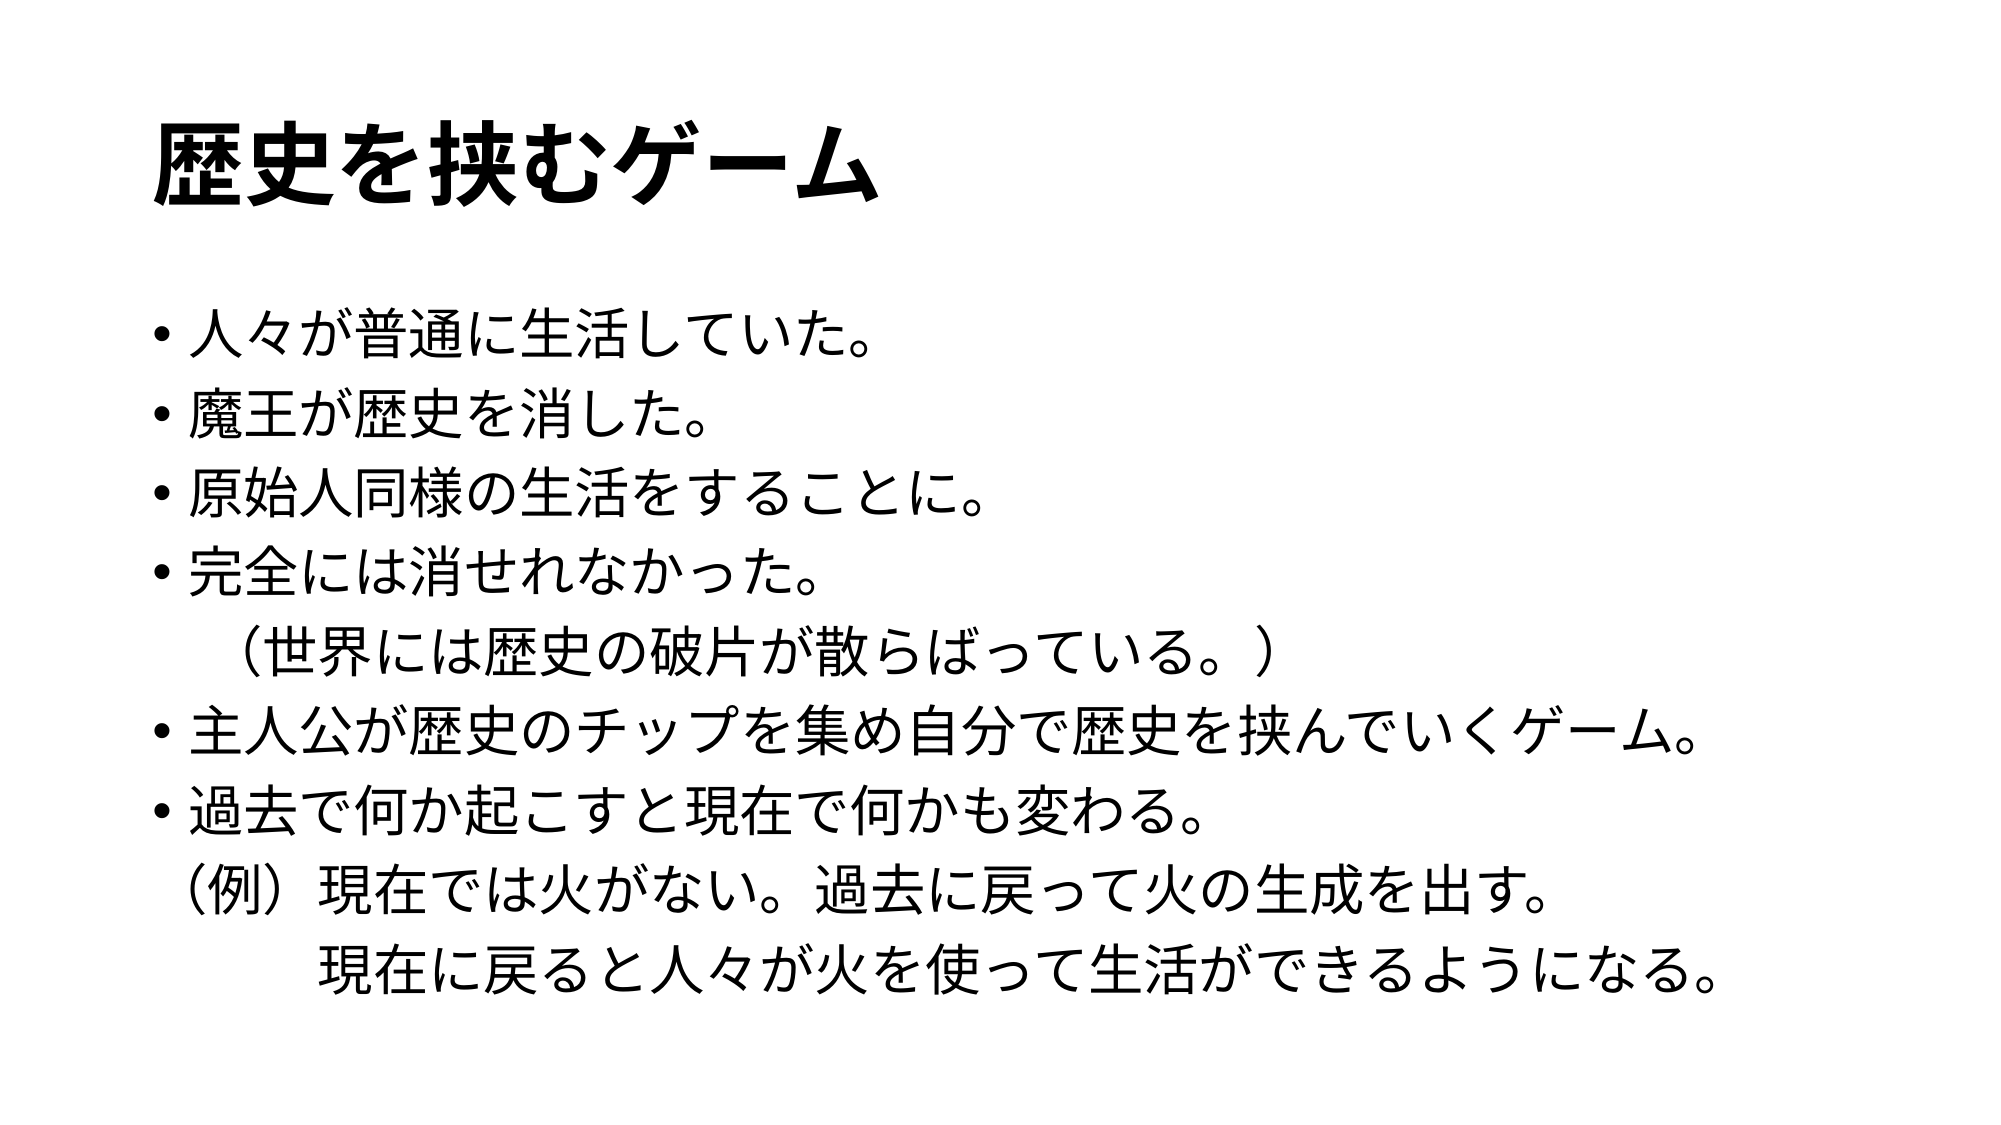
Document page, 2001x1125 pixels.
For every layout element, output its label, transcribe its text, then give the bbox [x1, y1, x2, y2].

title 歴史を挟むゲーム [137, 59, 1863, 278]
list 人々が普通に生活していた。 魔王が歴史を消した。 原始人同様の生活をすることに。 完全には消せれなかった。 （世界には歴史の破片が散らばっている。） 主人公が歴史のチップを集め自分で歴史を挟んでいくゲーム。 過去で何か起こすと現在で何かも変わる。 （例）現在では火がない。過去に戻って火の生成を出す。 現在に戻ると人々が火を使って生活ができるようになる。 [137, 299, 1863, 1014]
